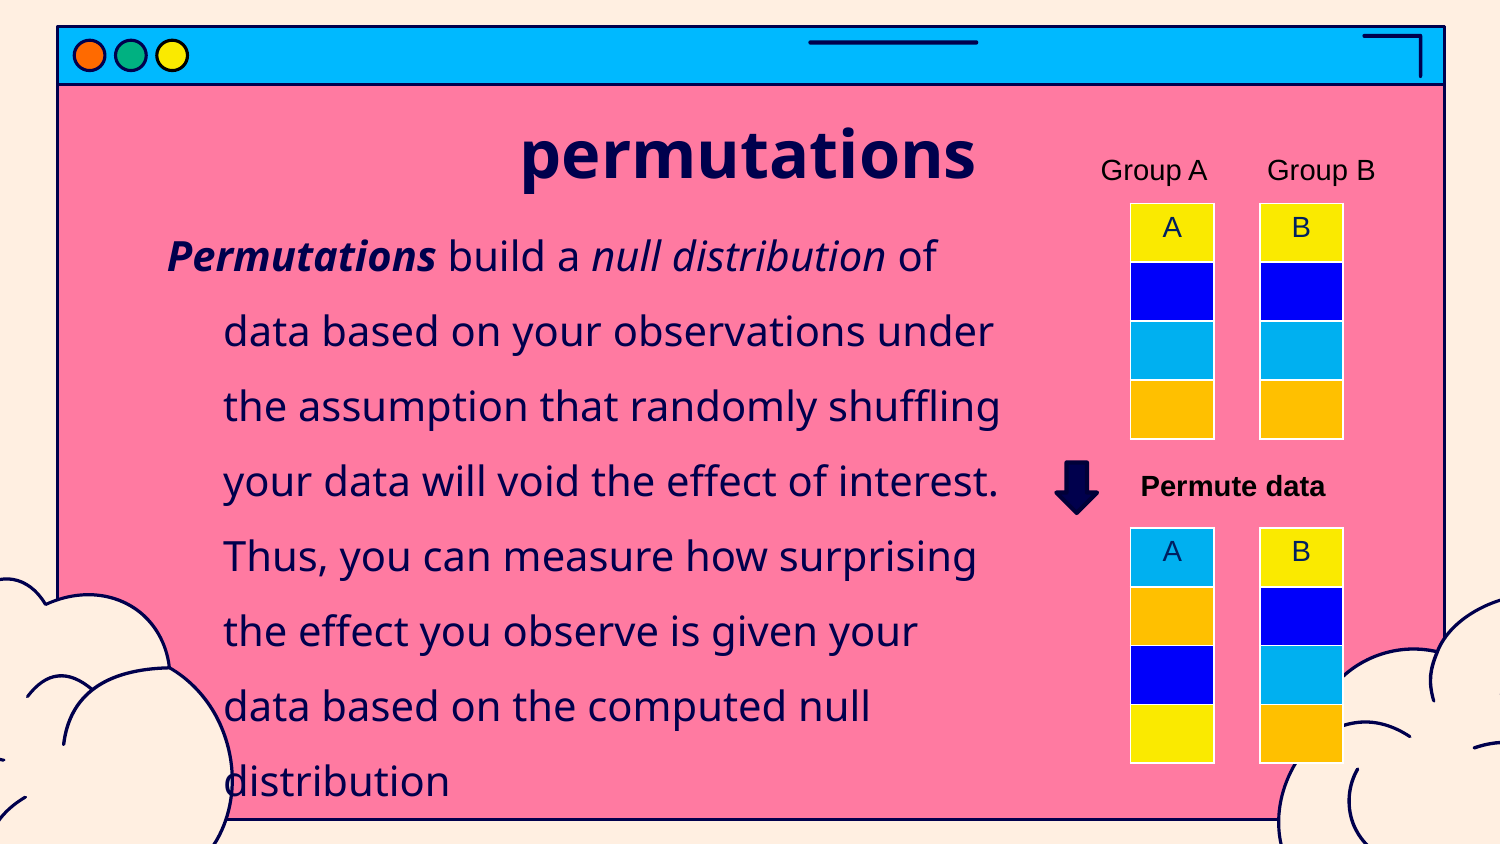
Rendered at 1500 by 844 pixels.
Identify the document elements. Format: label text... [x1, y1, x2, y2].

title permutations [114, 96, 1383, 191]
text_box [326, 765, 345, 796]
table_cell [1131, 705, 1213, 762]
table_header B [1261, 529, 1342, 586]
table_cell [1261, 588, 1342, 607]
table_header A [1131, 204, 1213, 261]
table_header A [1131, 529, 1213, 586]
text_box Permute data [1125, 460, 1500, 510]
text_box [299, 774, 310, 795]
table_cell [1261, 322, 1342, 379]
text_box [1054, 460, 1100, 516]
table_cell [1131, 588, 1213, 645]
table_cell [1261, 263, 1342, 320]
table_cell [1131, 646, 1213, 704]
text_box Permutations build a null distribution of data based on your observations under the assumption that randomly shuffling your data will void the effect of interest. Thus, you can measure how surprising the effect you observe is given your data based on the computed null distribution [133, 189, 1023, 717]
text_box [352, 774, 370, 796]
text_box [402, 774, 422, 796]
table_cell [1261, 381, 1342, 438]
table_cell [1131, 322, 1213, 379]
text_box [1265, 605, 1500, 844]
table_header B [1261, 204, 1342, 261]
table_cell [1131, 381, 1213, 438]
text_box [429, 774, 447, 795]
text_box [375, 769, 387, 796]
table_cell [1131, 263, 1213, 320]
text_box Group A Group B [1085, 144, 1500, 194]
text_box [0, 605, 267, 844]
